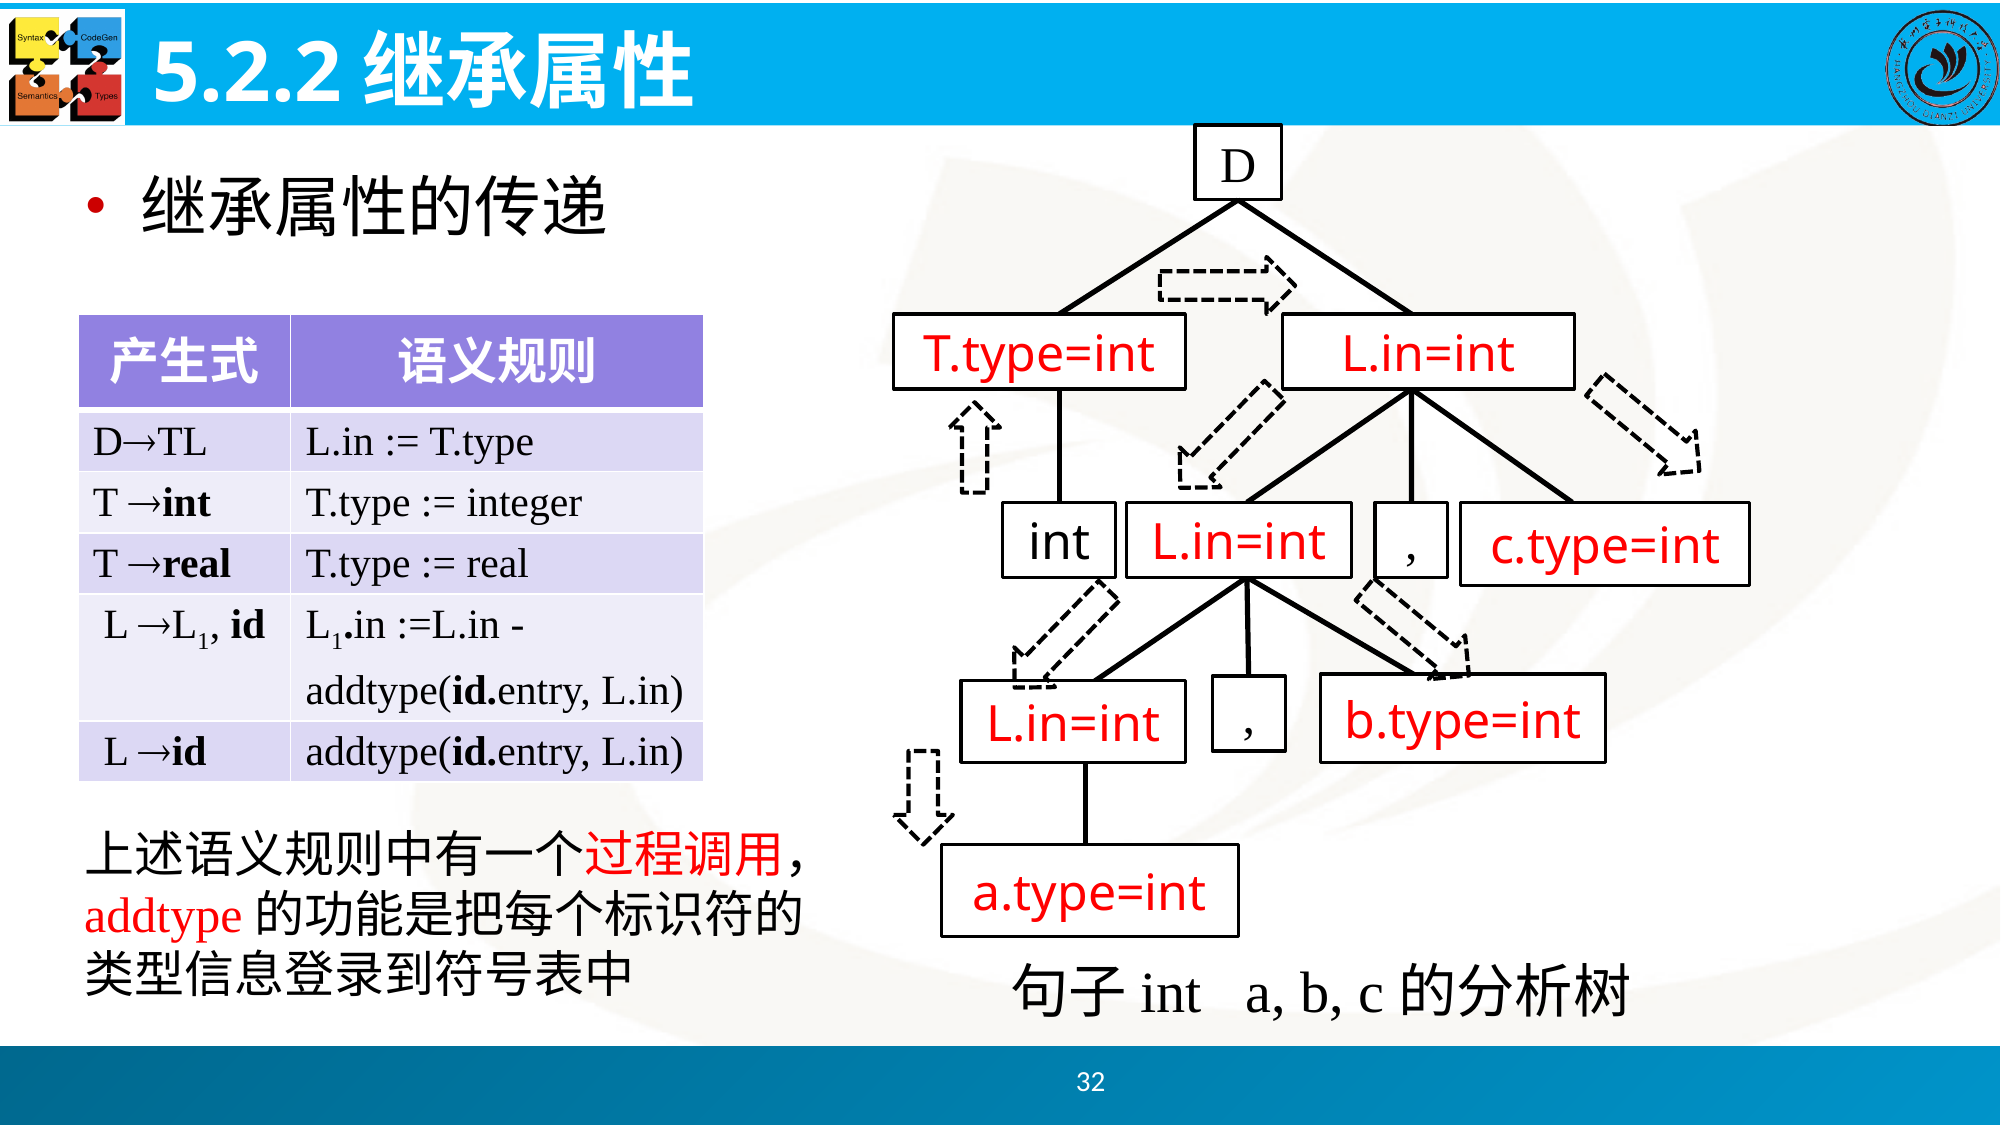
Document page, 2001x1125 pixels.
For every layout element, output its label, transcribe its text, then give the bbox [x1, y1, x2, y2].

text_box T.type=int [893, 313, 1186, 389]
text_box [1237, 199, 1412, 315]
text_box L.in=int [960, 680, 1186, 763]
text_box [1246, 577, 1418, 677]
title 5.2.2继承属性 [137, 6, 1934, 126]
table_cell T.type := integer [291, 472, 703, 532]
text_box int [1002, 502, 1116, 578]
slide_number 32 [873, 1042, 1308, 1118]
text_box , [1212, 684, 1286, 751]
table_cell L id [79, 722, 290, 781]
text_box , [1374, 511, 1448, 578]
text_box [1586, 373, 1700, 475]
text_box [949, 402, 1000, 493]
table_header 语义规则 [291, 315, 703, 407]
text_box L.in=int [1126, 502, 1352, 575]
text_box c.type=int [1460, 502, 1750, 586]
text_box [893, 751, 953, 845]
table_cell L.in := T.type [291, 413, 703, 471]
text_box [1422, 618, 1469, 680]
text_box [1084, 577, 1247, 688]
list 继承属性的传递 [69, 157, 745, 257]
text_box b.type=int [1320, 673, 1606, 763]
table_cell addtype(id.entry, L.in) [291, 722, 703, 781]
table_cell T int [79, 472, 290, 532]
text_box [1058, 199, 1236, 315]
text_box [1014, 601, 1079, 688]
text_box 句子int a, b, c的分析树 [952, 947, 1689, 1032]
text_box a.type=int [941, 844, 1239, 937]
text_box L.in=int [1282, 313, 1575, 389]
table_cell L L1, id [79, 595, 290, 720]
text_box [1246, 388, 1410, 503]
table_cell T real [79, 534, 290, 593]
text_box [1179, 405, 1241, 488]
table_header 产生式 [79, 315, 290, 407]
text_box 上述语义规则中有一个过程调用，addtype的功能是把每个标识符的类型信息登录到符号表中 [69, 815, 850, 1011]
table_cell T.type := real [291, 534, 703, 593]
table_cell L1.in :=L.in - addtype(id.entry, L.in) [291, 595, 703, 720]
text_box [1411, 388, 1573, 503]
table_cell DTL [79, 413, 290, 471]
text_box [1258, 380, 1271, 387]
text_box D [1194, 124, 1282, 198]
